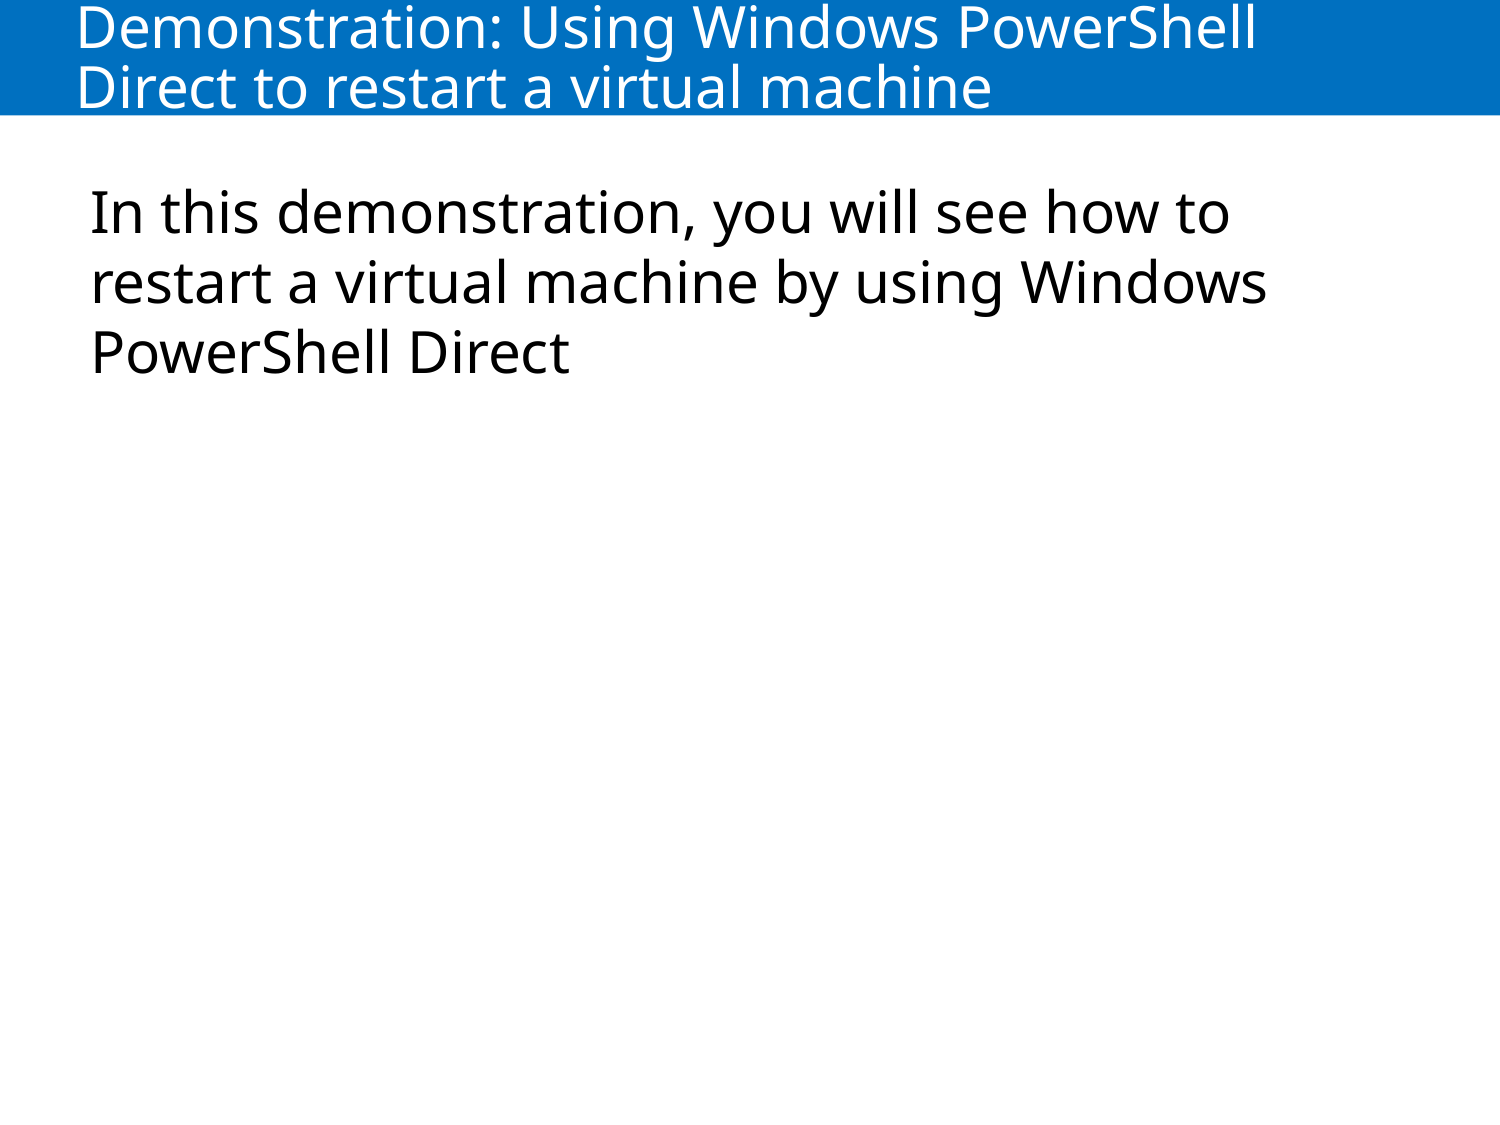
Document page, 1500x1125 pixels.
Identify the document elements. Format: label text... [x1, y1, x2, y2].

text_box In this demonstration, you will see how to restart a virtual machine by using Windows PowerShell Direct [75, 167, 1408, 1012]
title Demonstration: Using Windows PowerShell Direct to restart a virtual machine [75, 0, 1428, 122]
